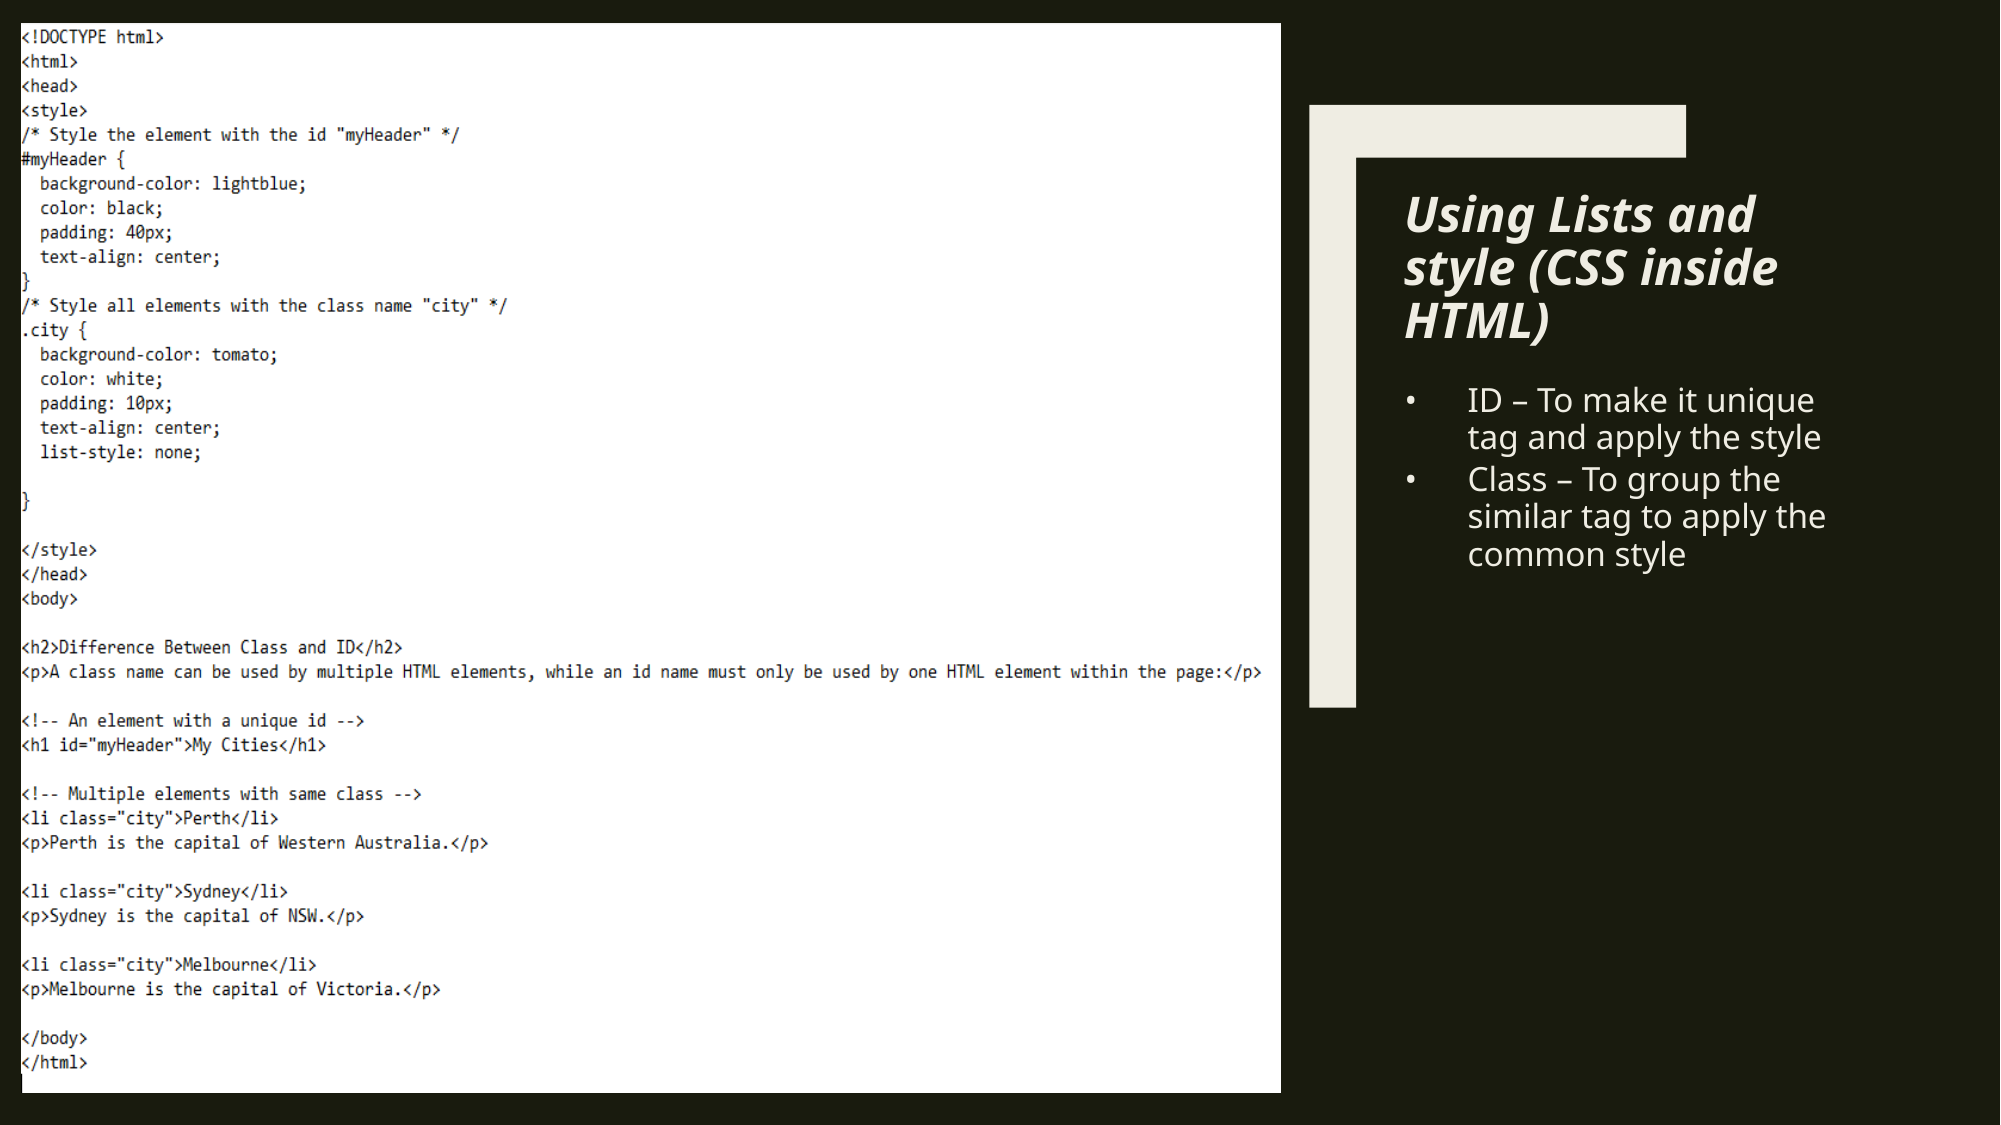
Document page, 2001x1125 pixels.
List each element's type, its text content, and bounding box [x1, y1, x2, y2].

title Using Lists and style (CSS inside HTML) [1389, 182, 1891, 357]
text_box ID – To make it unique tag and apply the style Class – To group the similar tag to apply the common style [1389, 374, 1891, 1020]
picture [21, 23, 1281, 1093]
text_box [1309, 104, 1687, 708]
text_box [0, 0, 2000, 1125]
